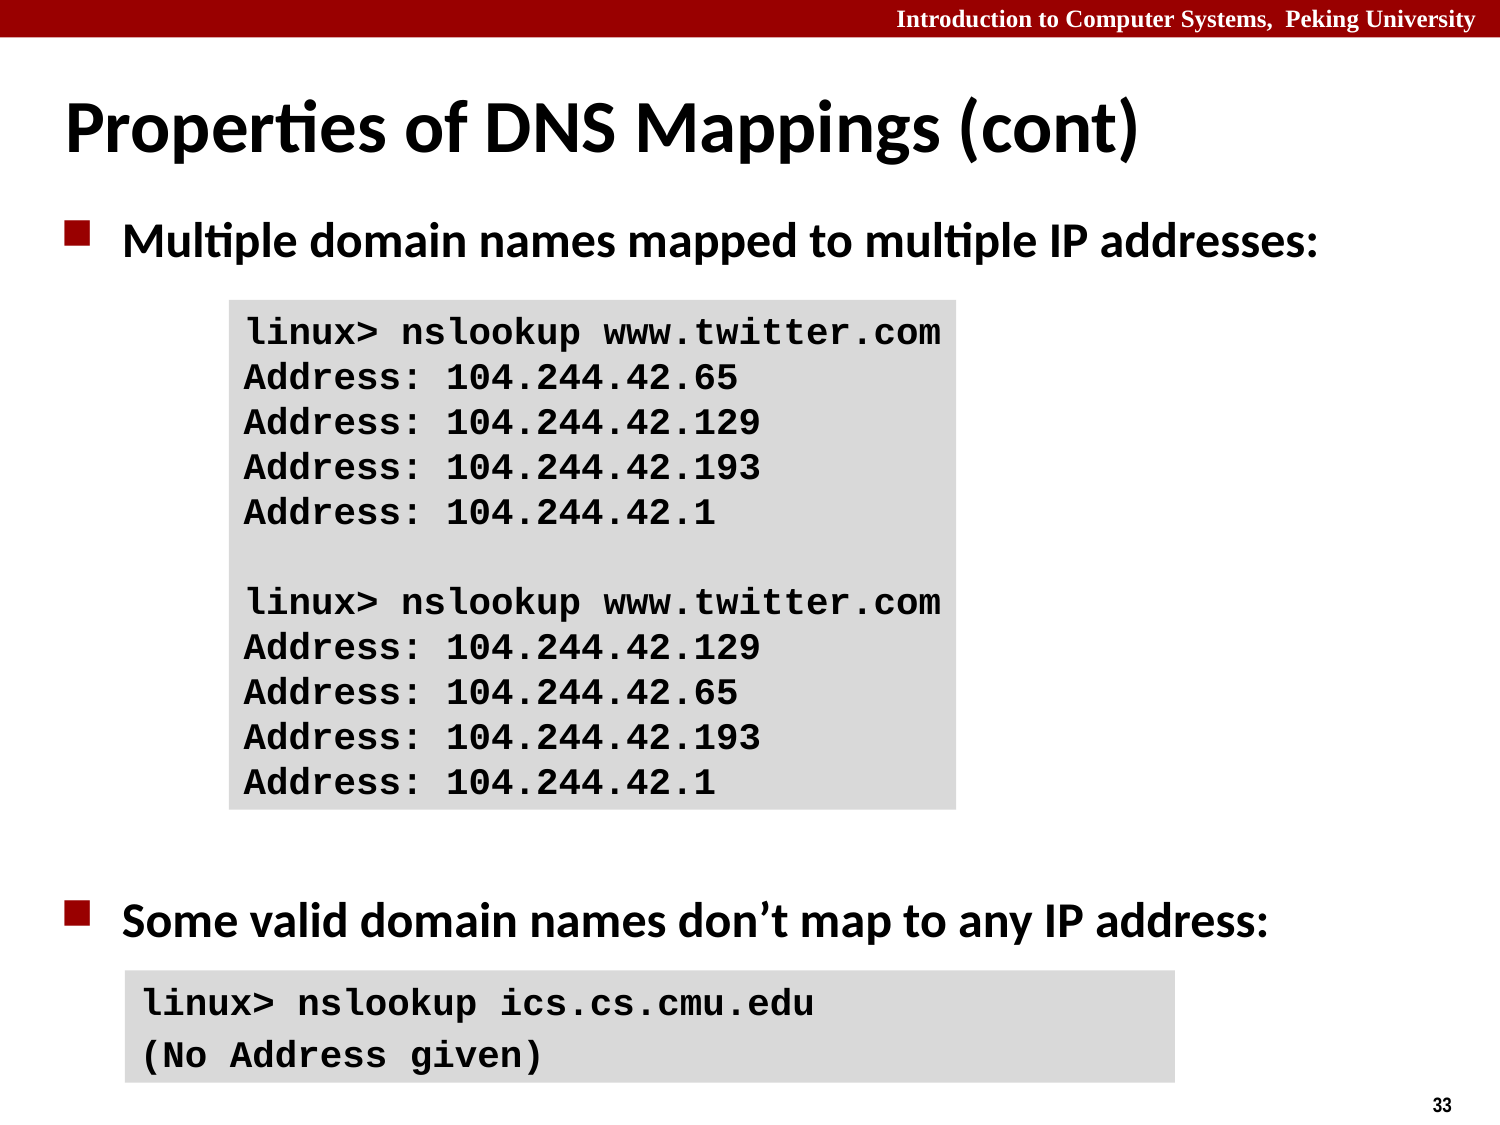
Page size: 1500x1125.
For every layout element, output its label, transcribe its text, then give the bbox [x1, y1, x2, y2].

list Multiple domain names mapped to multiple IP addresses: Some valid domain names don’t map to any IP address: [50, 199, 1479, 1088]
text_box linux> nslookup www.twitter.com Address: 104.244.42.65 Address: 104.244.42.129 Address: 104.244.42.193 Address: 104.244.42.1 linux> nslookup www.twitter.com Address: 104.244.42.129 Address: 104.244.42.65 Address: 104.244.42.193 Address: 104.244.42.1 [228, 299, 957, 810]
text_box linux> nslookup ics.cs.cmu.edu (No Address given) [124, 970, 1175, 1083]
title Properties of DNS Mappings (cont) [49, 74, 1296, 170]
